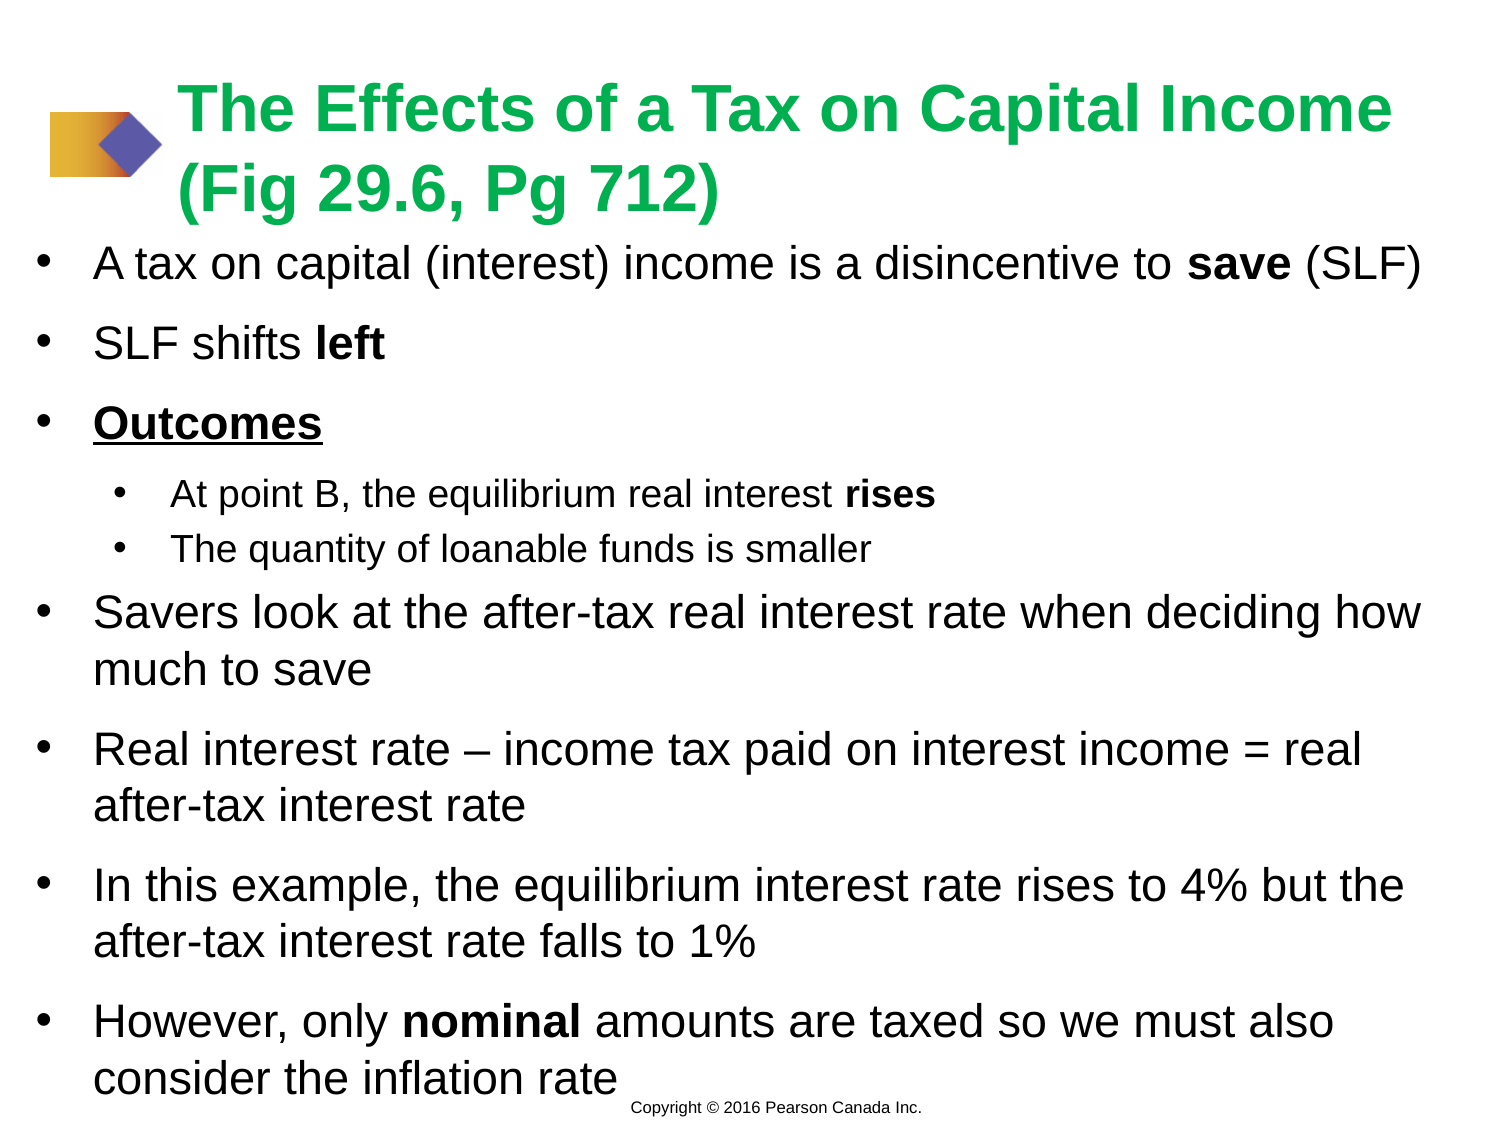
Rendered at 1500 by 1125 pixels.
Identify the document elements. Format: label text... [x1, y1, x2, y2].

title The Effects of a Tax on Capital Income (Fig 29.6, Pg 712) [162, 17, 1425, 224]
list A tax on capital (interest) income is a disincentive to save (SLF) SLF shifts left Outcomes At point B, the equilibrium real interest rises The quantity of loanable funds is smaller Savers look at the after-tax real interest rate when deciding how much to save Real interest rate – income tax paid on interest income = real after-tax interest rate In this example, the equilibrium interest rate rises to 4% but the after-tax interest rate falls to 1% However, only nominal amounts are taxed so we must also consider the inflation rate [2, 224, 1500, 1125]
picture [50, 112, 162, 177]
